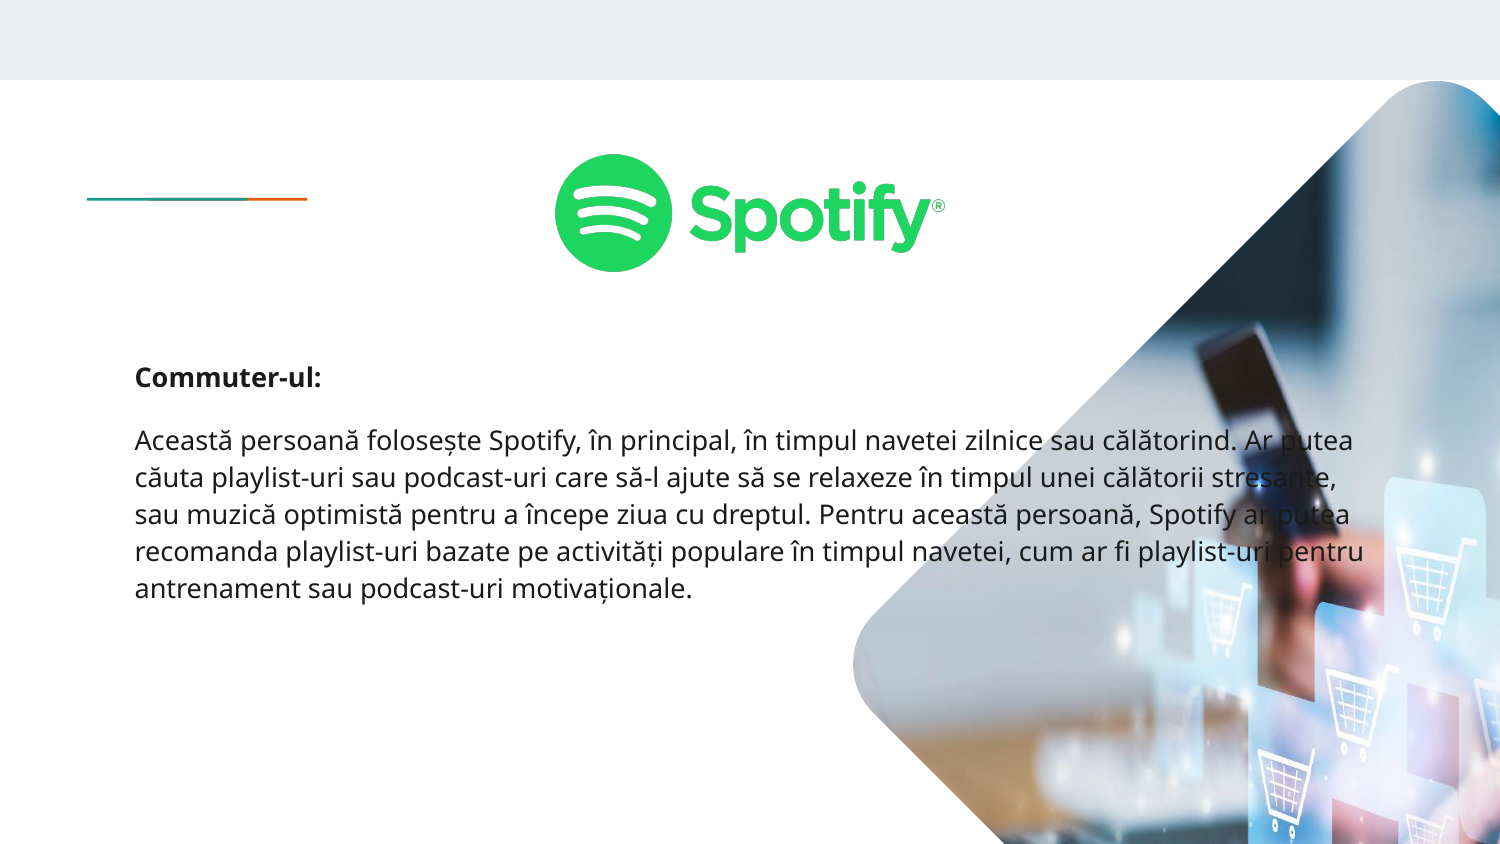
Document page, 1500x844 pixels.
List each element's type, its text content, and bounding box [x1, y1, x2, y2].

picture [555, 80, 1500, 844]
list Commuter-ul: Această persoană folosește Spotify, în principal, în timpul navetei zilnice sau călătorind. Ar putea căuta playlist-uri sau podcast-uri care să-l ajute să se relaxeze în timpul unei călătorii stresante, sau muzică optimistă pentru a începe ziua cu dreptul. Pentru această persoană, Spotify ar putea recomanda playlist-uri bazate pe activități populare în timpul navetei, cum ar fi playlist-uri pentru antrenament sau podcast-uri motivaționale. [119, 341, 847, 775]
